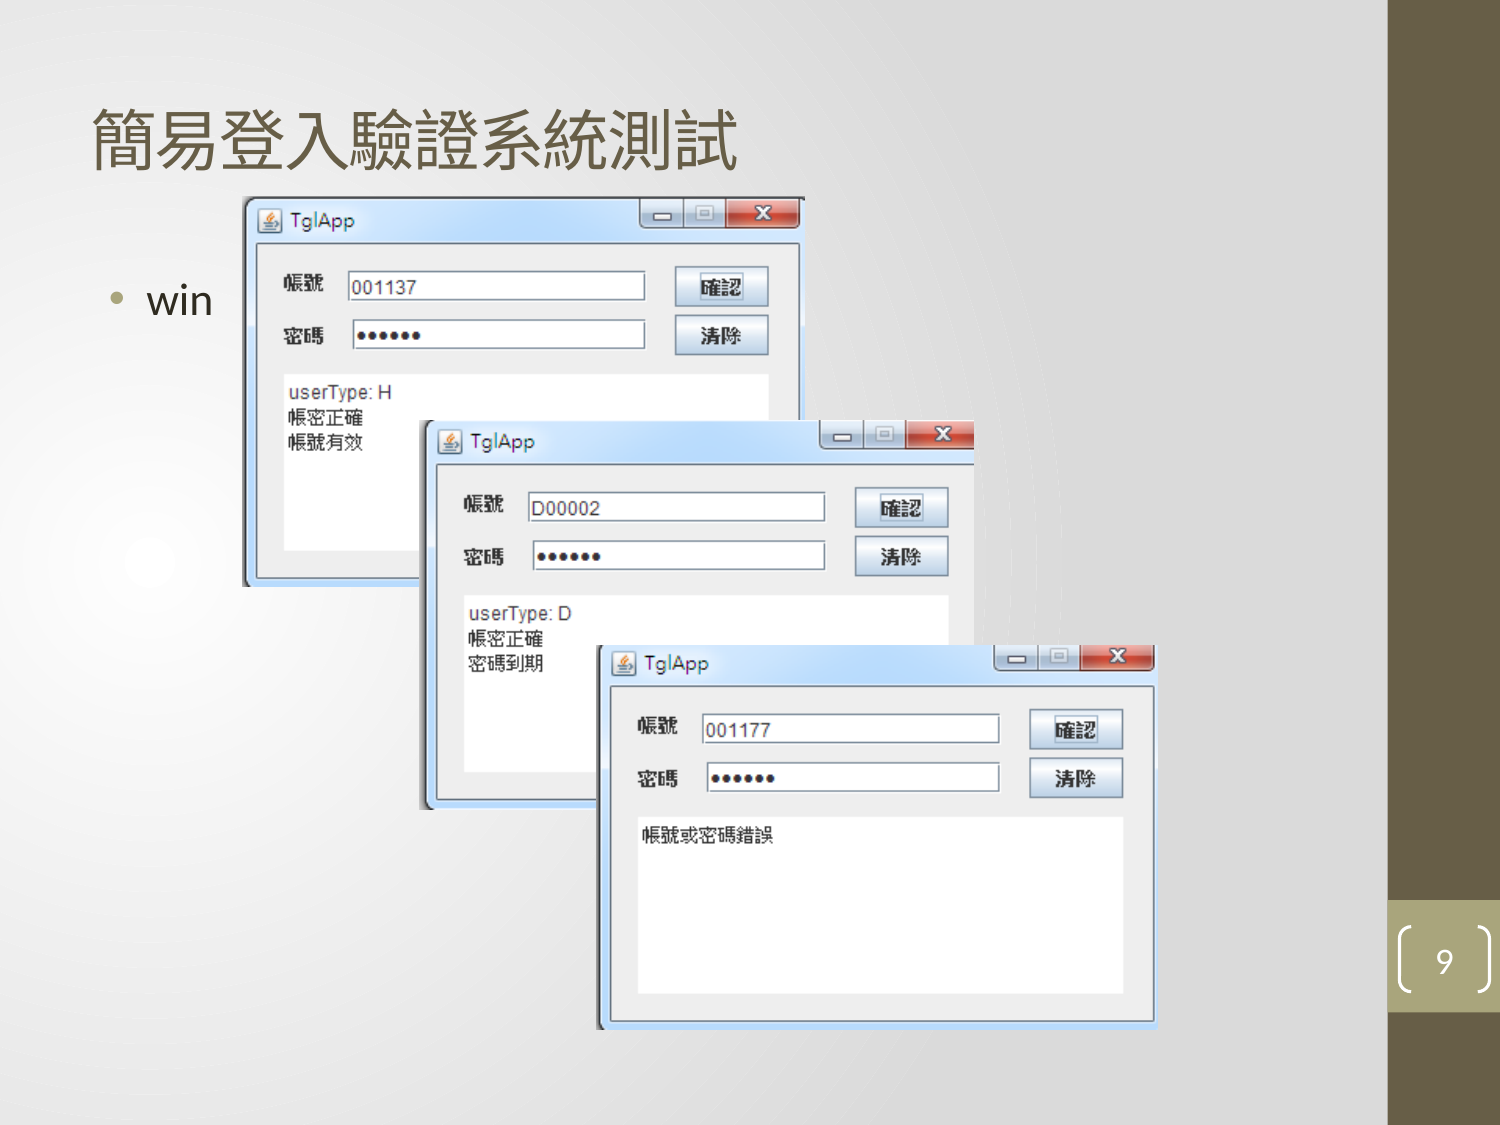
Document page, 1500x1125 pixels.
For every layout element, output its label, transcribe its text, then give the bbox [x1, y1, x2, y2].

picture [241, 195, 1158, 1031]
slide_number 8 [1397, 925, 1492, 994]
list win [75, 262, 1325, 1050]
title 簡易登入驗證系統測試 [75, 45, 1325, 233]
